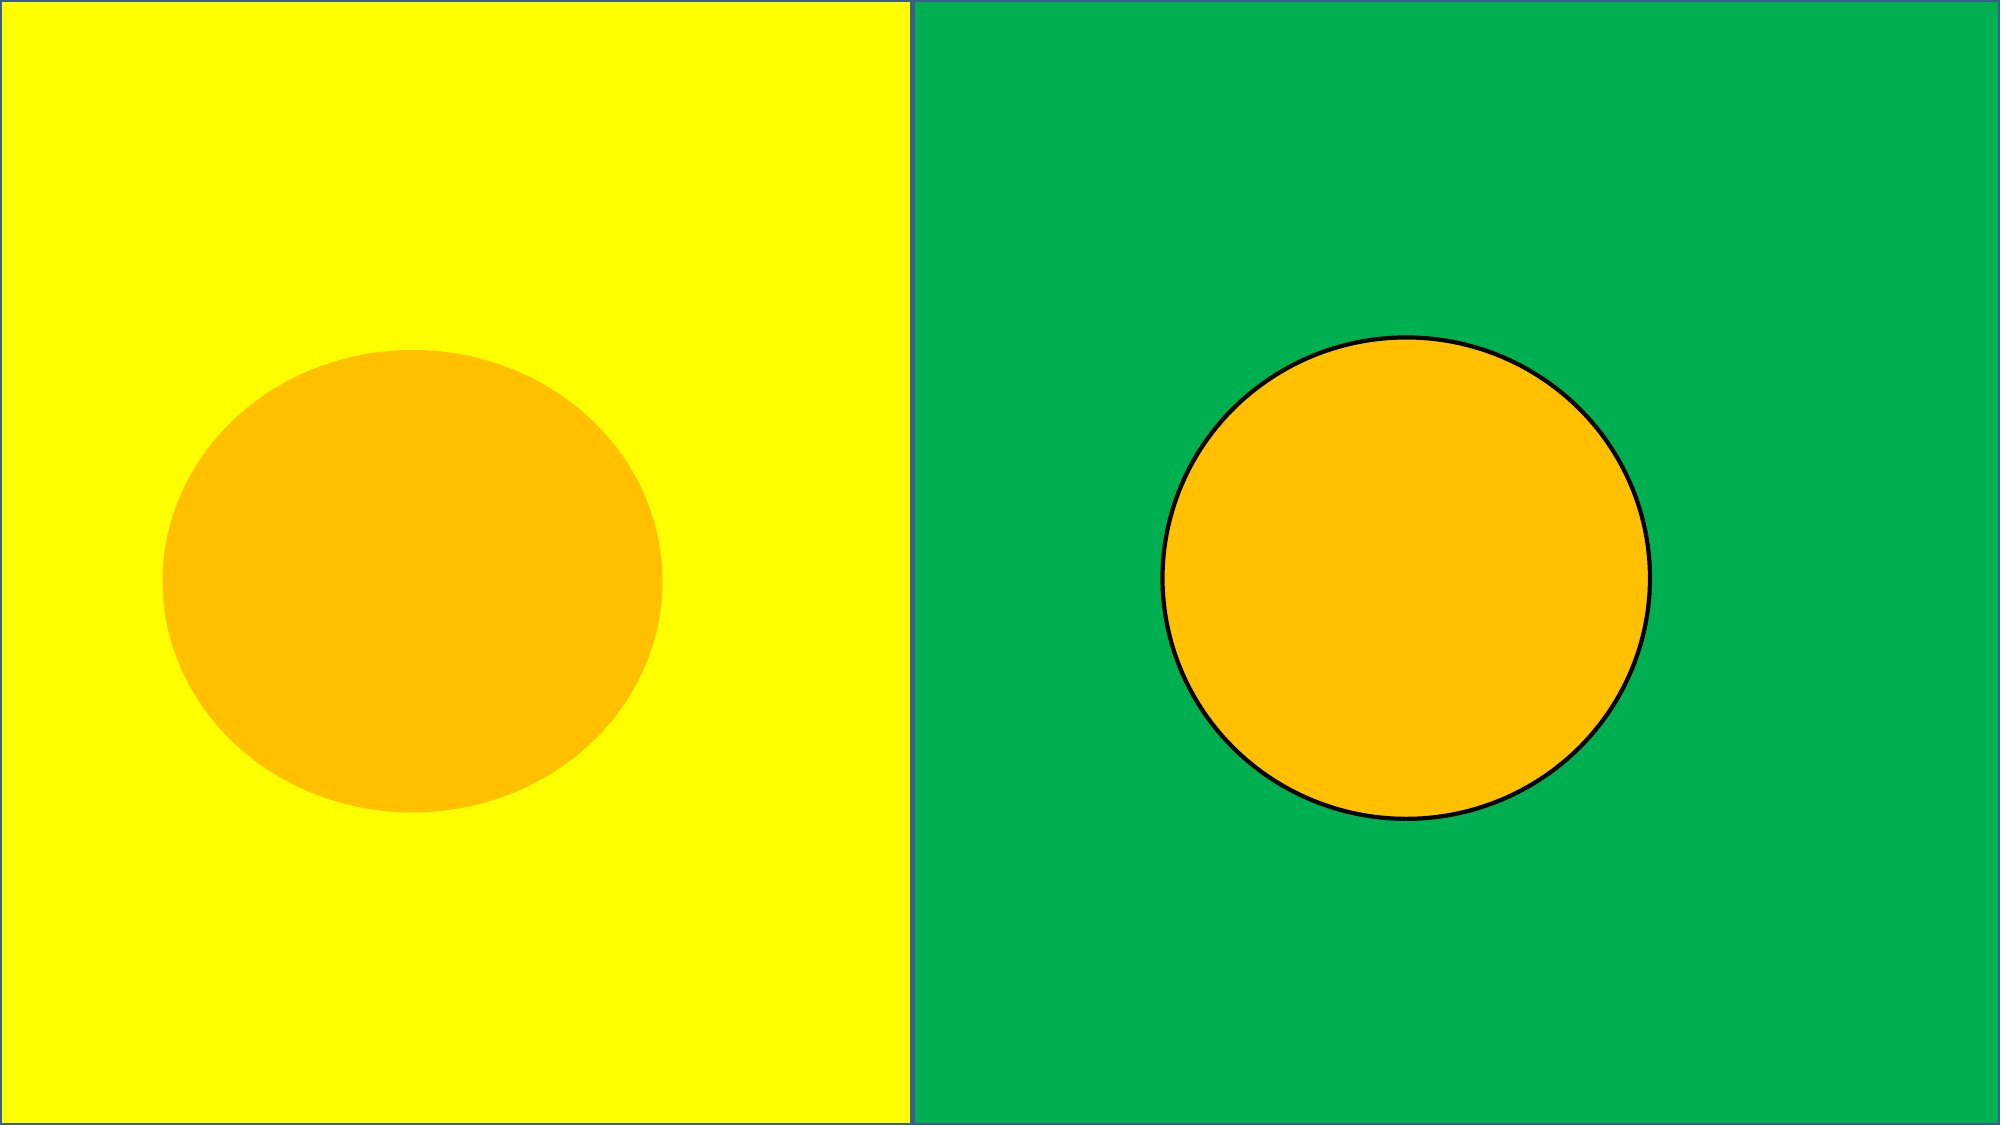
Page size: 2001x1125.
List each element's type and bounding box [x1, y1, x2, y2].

text_box [0, 0, 914, 1125]
text_box [914, 0, 2000, 1125]
text_box [1160, 335, 1653, 821]
text_box [160, 347, 665, 815]
